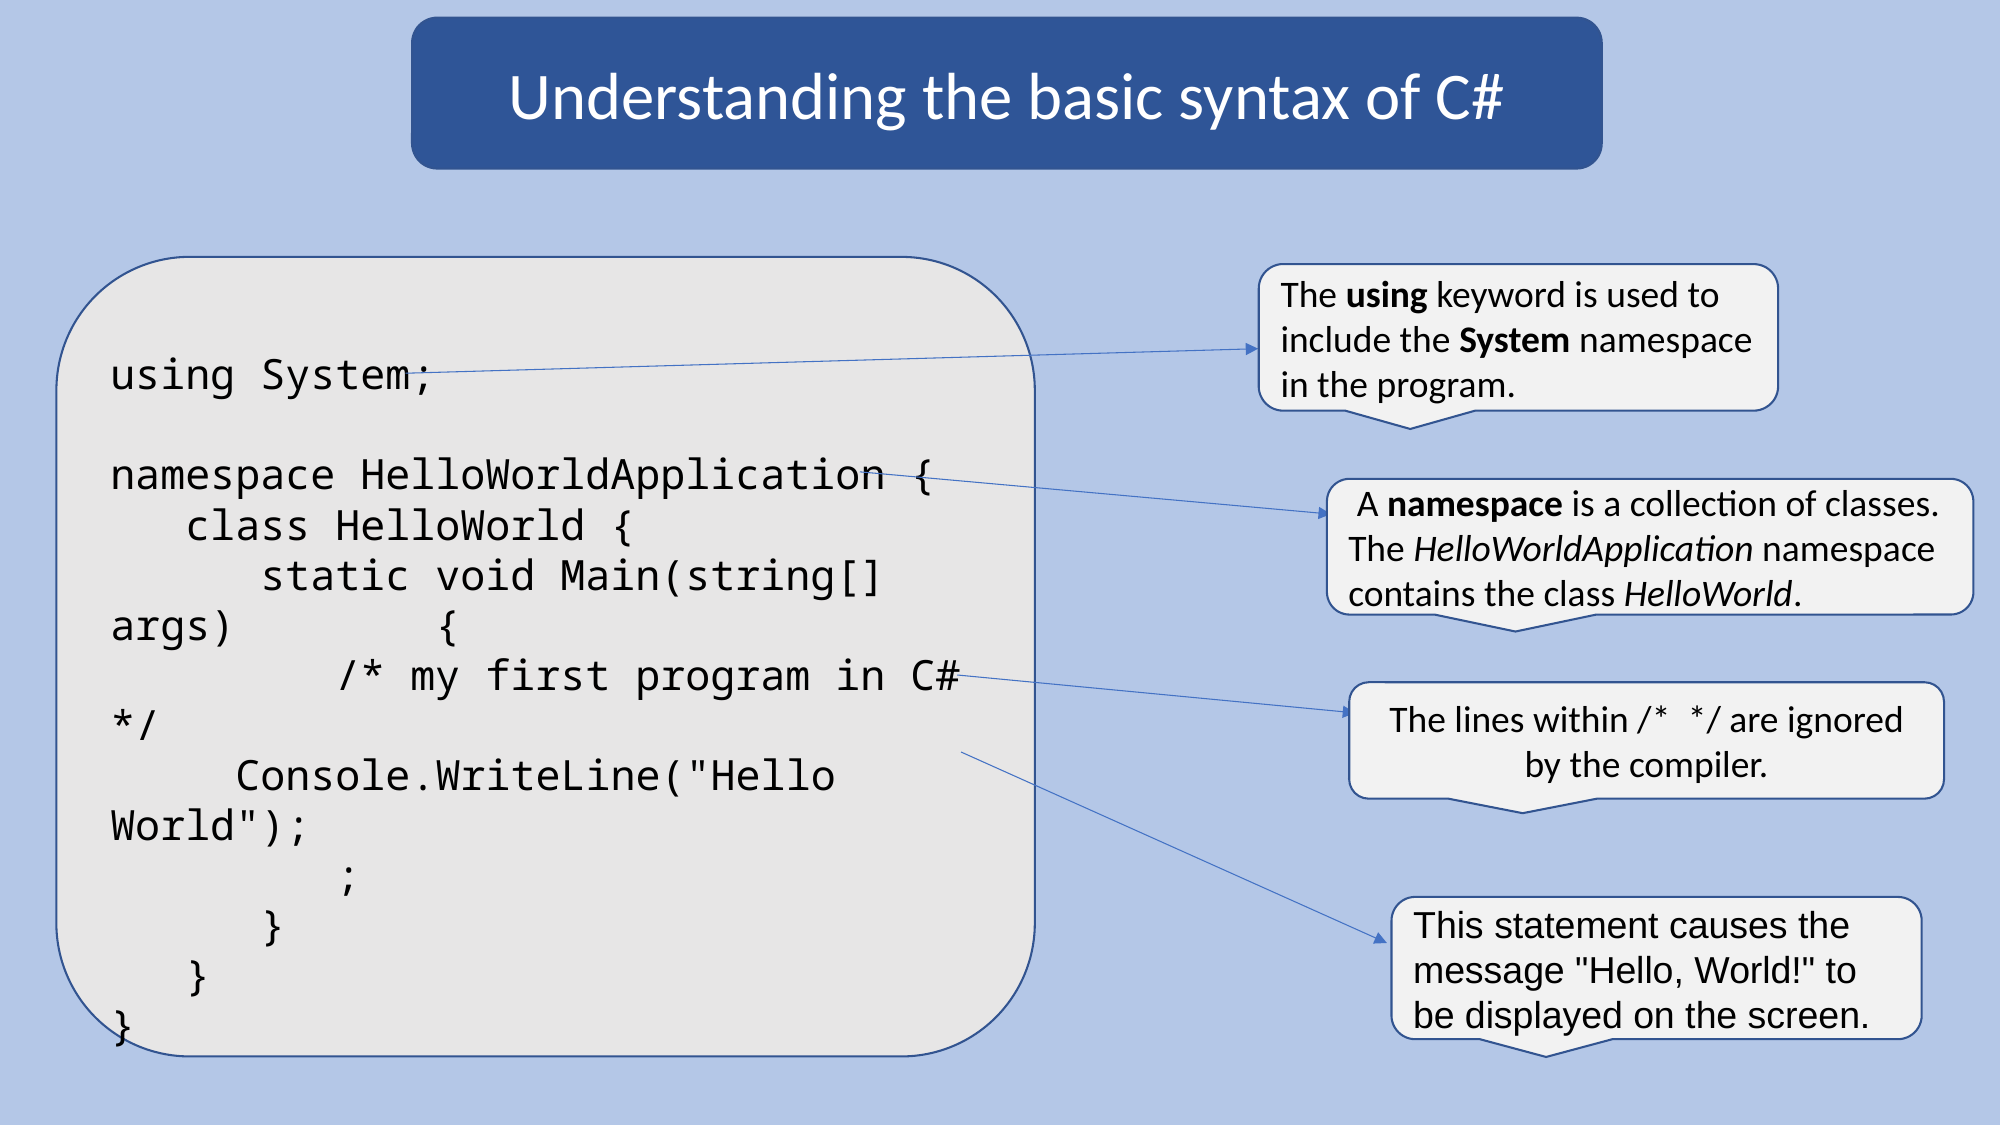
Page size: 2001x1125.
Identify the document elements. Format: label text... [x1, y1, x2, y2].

text_box The lines within /* */ are ignored by the compiler. [1348, 681, 1946, 815]
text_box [961, 752, 1387, 943]
text_box using System; namespace HelloWorldApplication { class HelloWorld { static void Main(string[] args) { /* my first program in C# */ Console.WriteLine("Hello World"); ; } } } [55, 255, 1036, 1058]
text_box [957, 674, 1356, 713]
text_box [859, 471, 1331, 515]
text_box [405, 348, 1259, 374]
text_box Understanding the basic syntax of C# [410, 16, 1603, 170]
text_box This statement causes the message "Hello, World!" to be displayed on the screen. [1390, 895, 1923, 1059]
text_box The using keyword is used to include the System namespace in the program. [1257, 263, 1780, 431]
text_box A namespace is a collection of classes. The HelloWorldApplication namespace contains the class HelloWorld. [1325, 477, 1975, 633]
